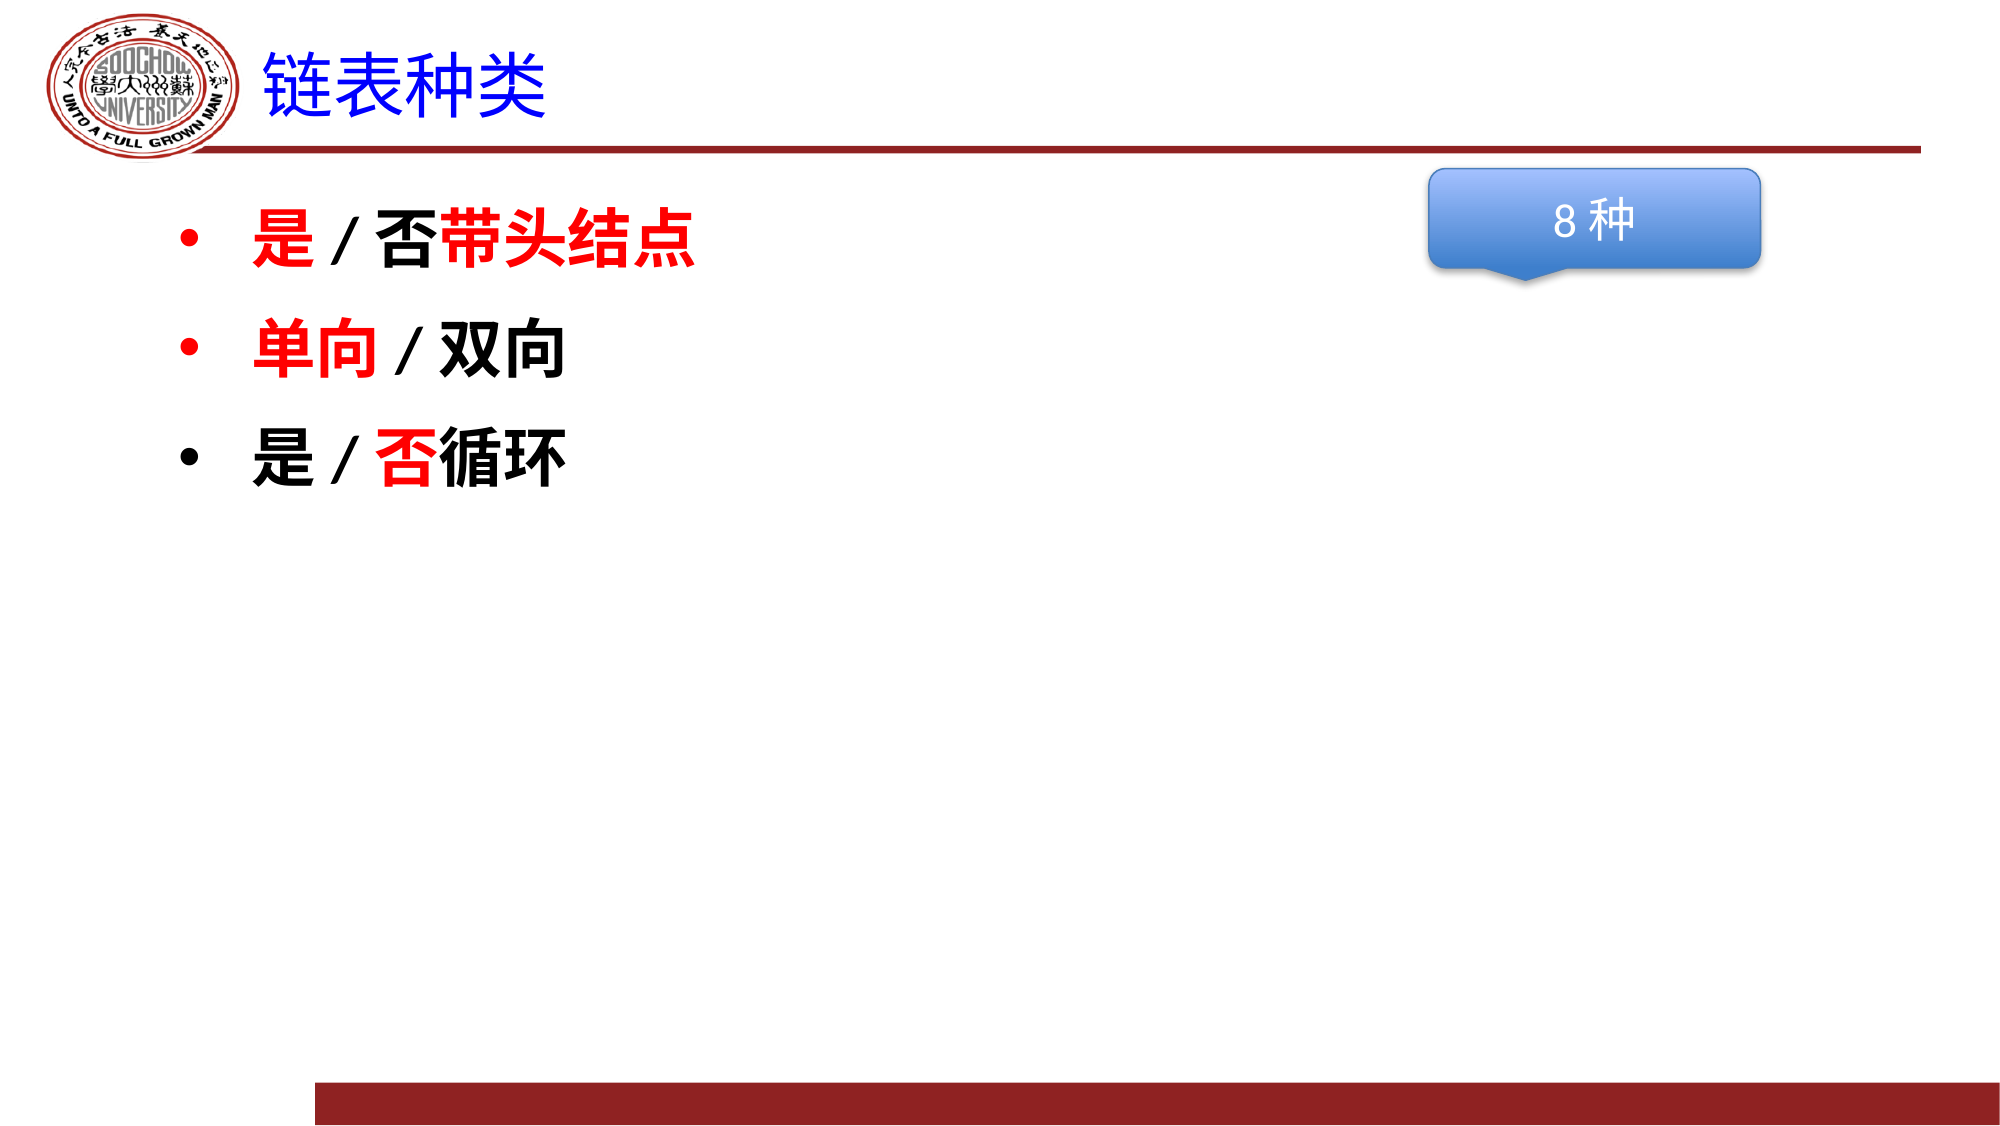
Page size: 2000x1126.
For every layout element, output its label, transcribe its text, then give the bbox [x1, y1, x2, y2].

text_box 8种 [1428, 167, 1762, 281]
title 链表种类 [242, 30, 1921, 138]
picture [40, 9, 246, 163]
list 是/否带头结点 单向/双向 是/否循环 [159, 188, 1921, 563]
